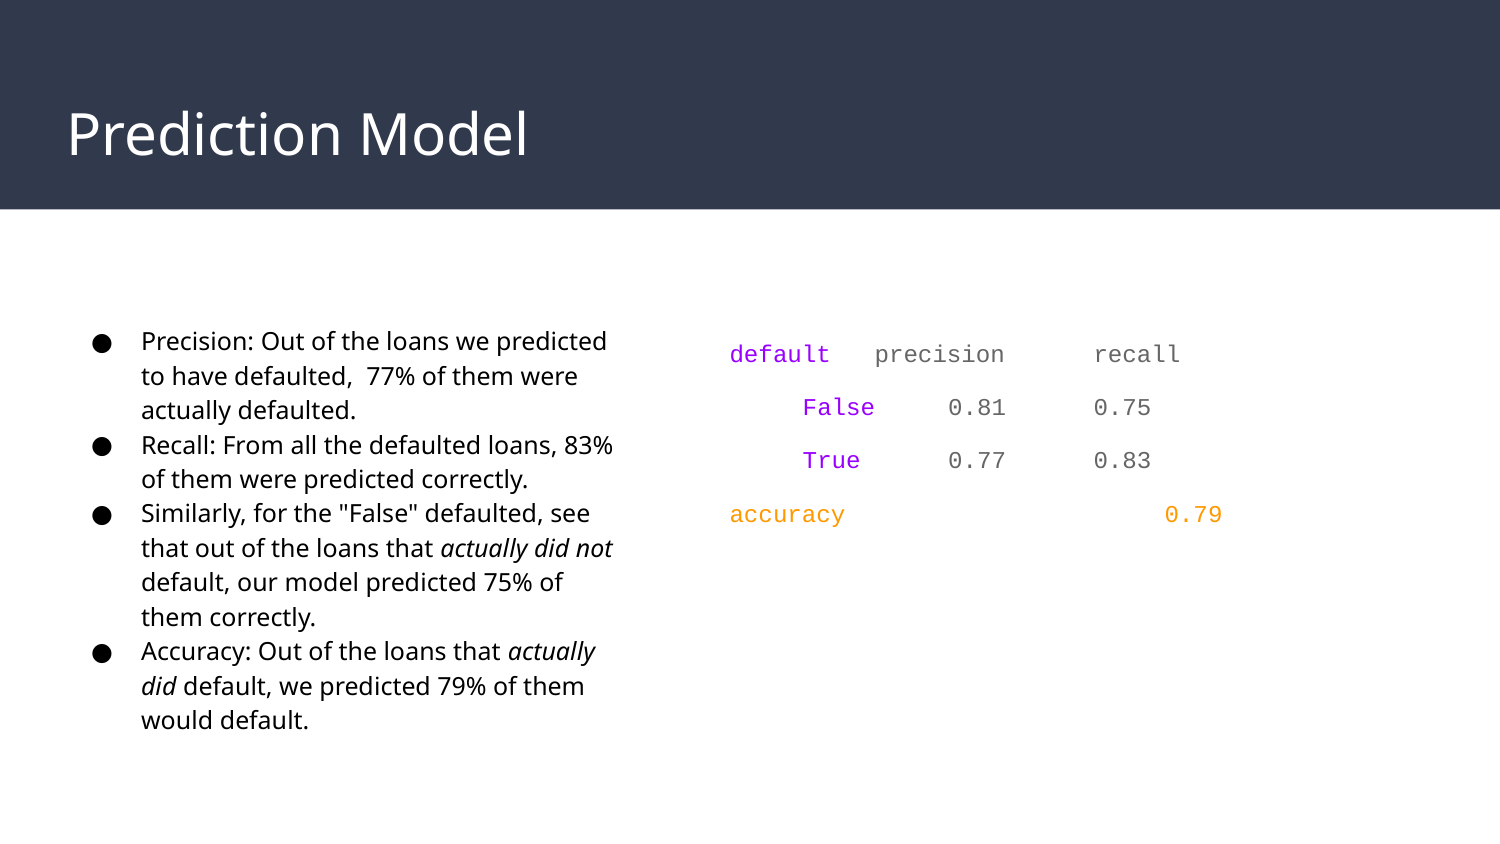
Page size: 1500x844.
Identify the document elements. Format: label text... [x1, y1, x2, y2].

list default precision recall f1-score support False 0.81 0.75 0.78 47832 True 0.77 0.83 0.80 48302 accuracy 0.79 96134 macro avg 0.79 0.79 0.79 96134 weighted avg 0.79 0.79 0.79 96134 [642, 322, 1500, 670]
title Prediction Model [51, 82, 1449, 185]
list Precision: Out of the loans we predicted to have defaulted, 77% of them were actually defaulted. Recall: From all the defaulted loans, 83% of them were predicted correctly. Similarly, for the "False" defaulted, see that out of the loans that actually did not default, our model predicted 75% of them correctly. Accuracy: Out of the loans that actually did default, we predicted 79% of them would default. [51, 306, 643, 809]
